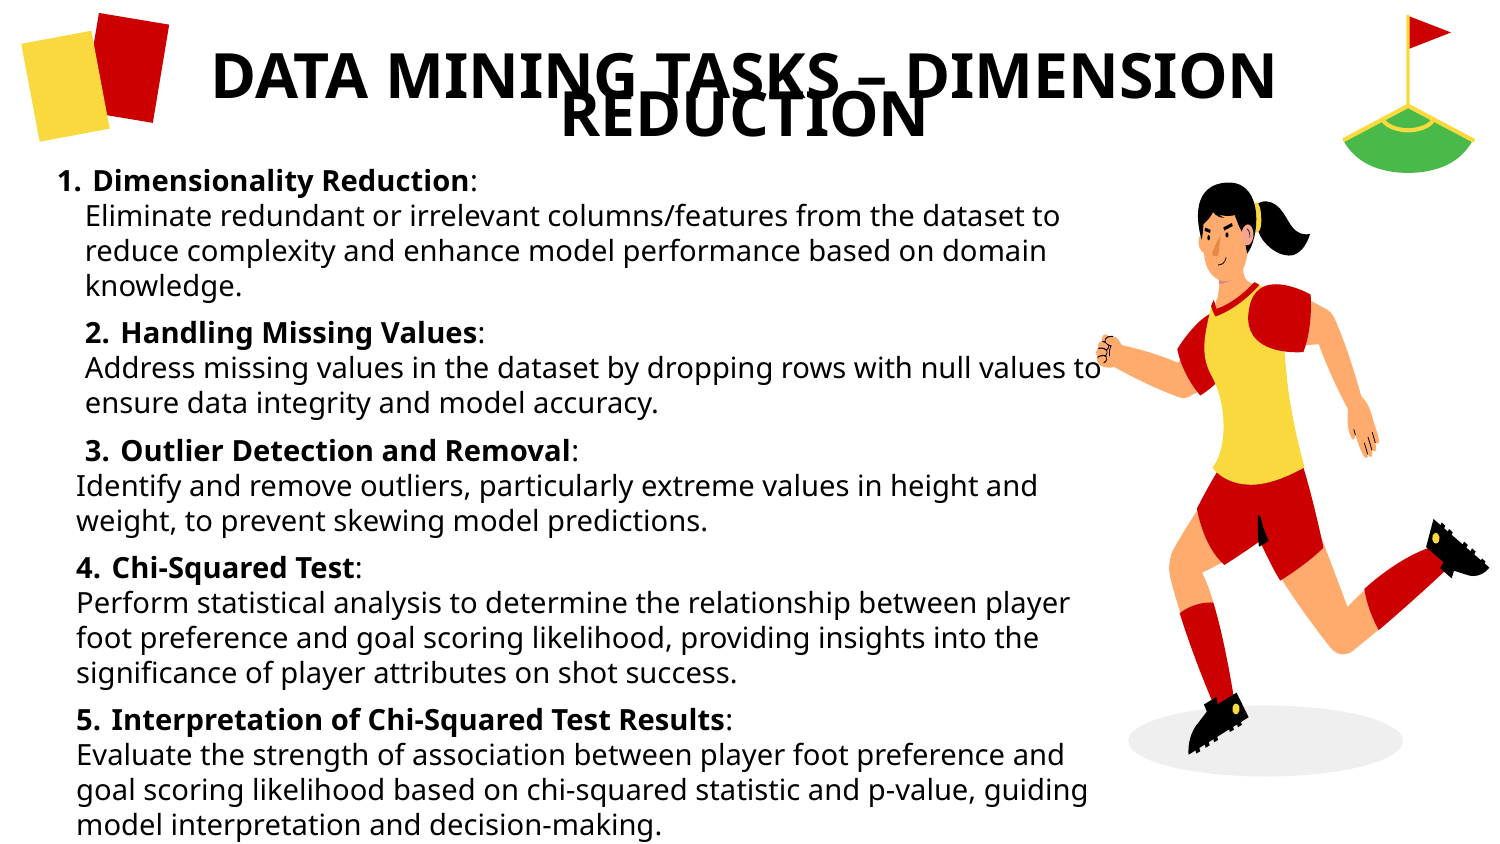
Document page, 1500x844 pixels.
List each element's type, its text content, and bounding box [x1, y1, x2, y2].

text_box Dimensionality Reduction: Eliminate redundant or irrelevant columns/features from the dataset to reduce complexity and enhance model performance based on domain knowledge. Handling Missing Values: Address missing values in the dataset by dropping rows with null values to ensure data integrity and model accuracy. Outlier Detection and Removal: Identify and remove outliers, particularly extreme values in height and weight, to prevent skewing model predictions. Chi-Squared Test: Perform statistical analysis to determine the relationship between player foot preference and goal scoring likelihood, providing insights into the significance of player attributes on shot success. Interpretation of Chi-Squared Test Results: Evaluate the strength of association between player foot preference and goal scoring likelihood based on chi-squared statistic and p-value, guiding model interpretation and decision-making. [42, 154, 1130, 844]
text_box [20, 12, 170, 142]
title DATA MINING TASKS – DIMENSION REDUCTION [174, 53, 1337, 121]
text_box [1095, 180, 1490, 777]
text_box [1342, 13, 1476, 174]
